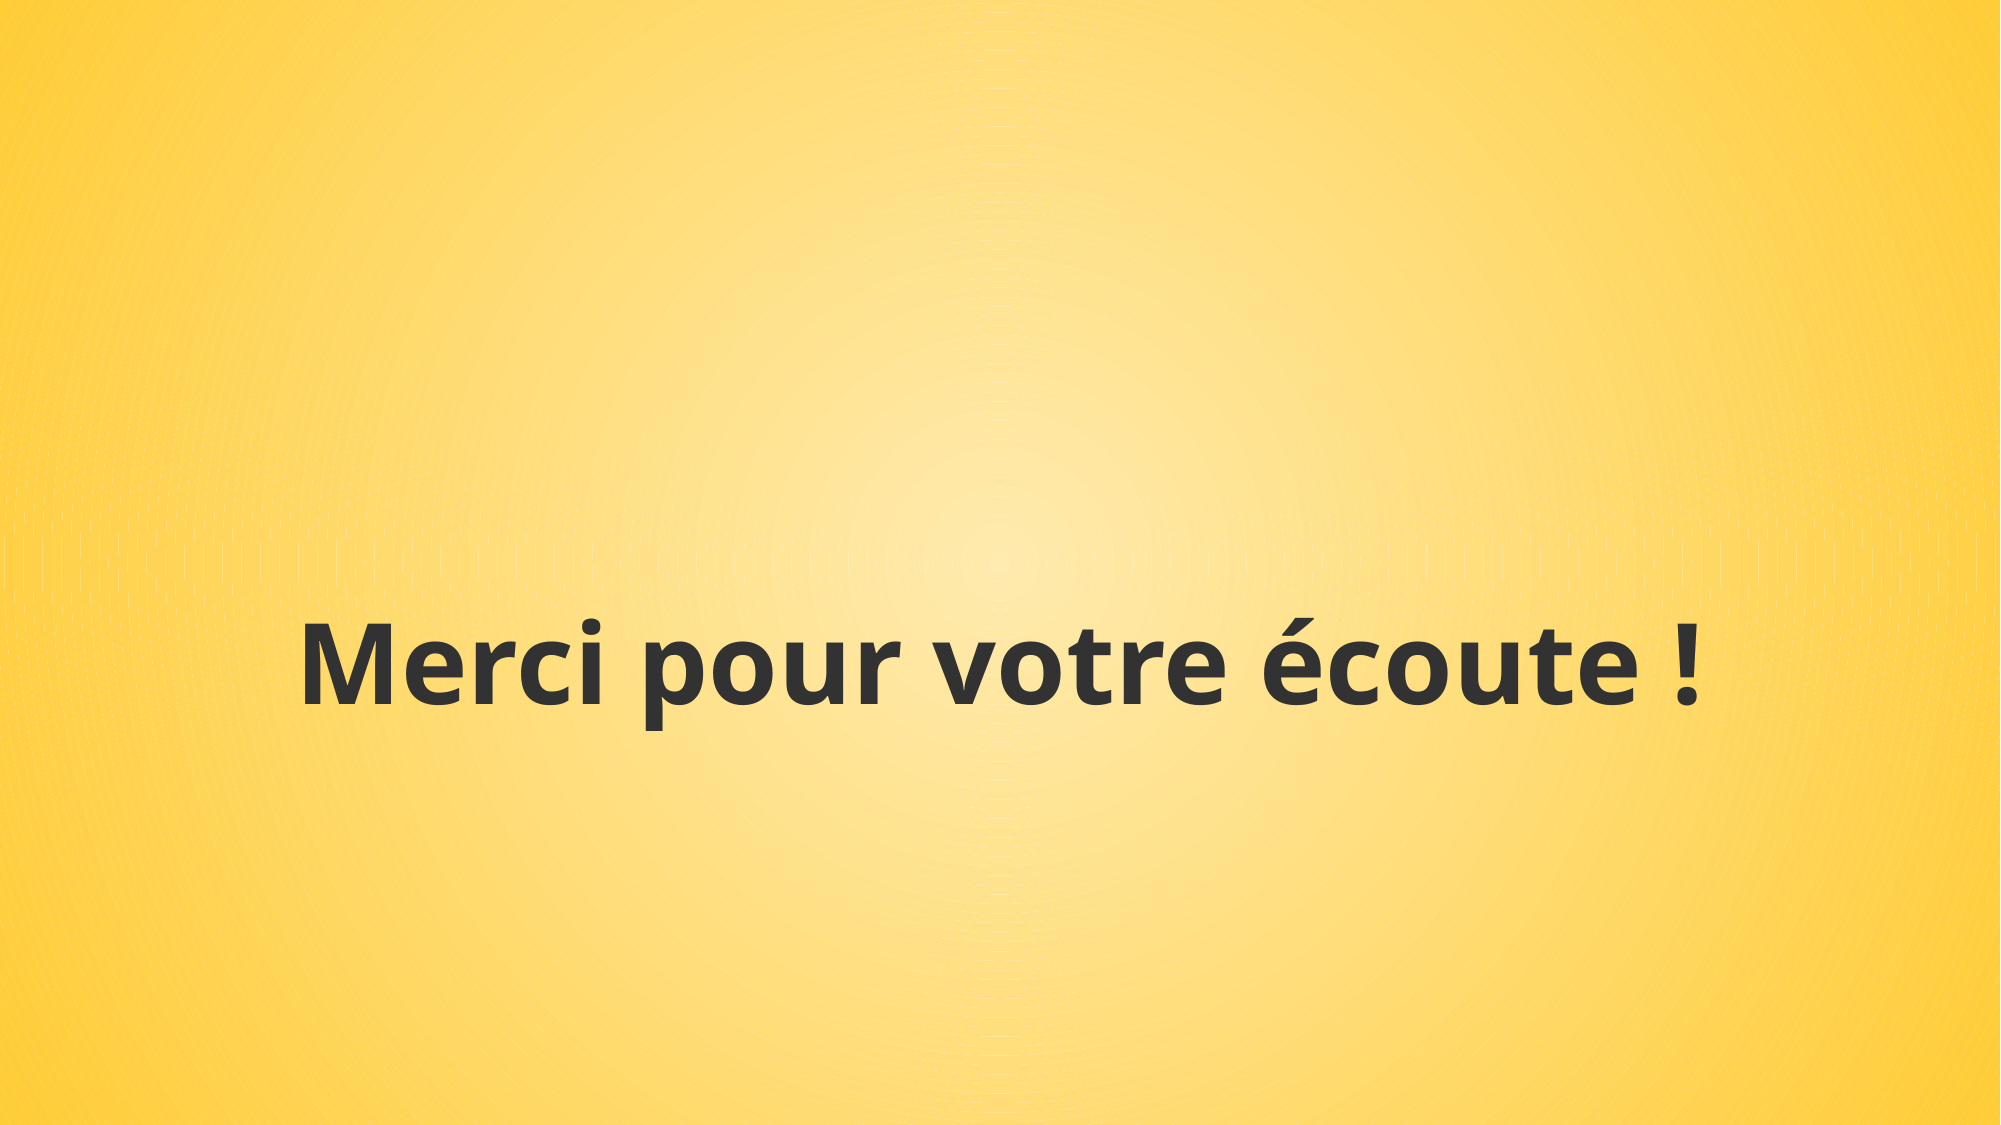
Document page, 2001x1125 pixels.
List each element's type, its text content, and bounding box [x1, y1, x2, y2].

title Merci pour votre écoute ! [212, 349, 1788, 737]
